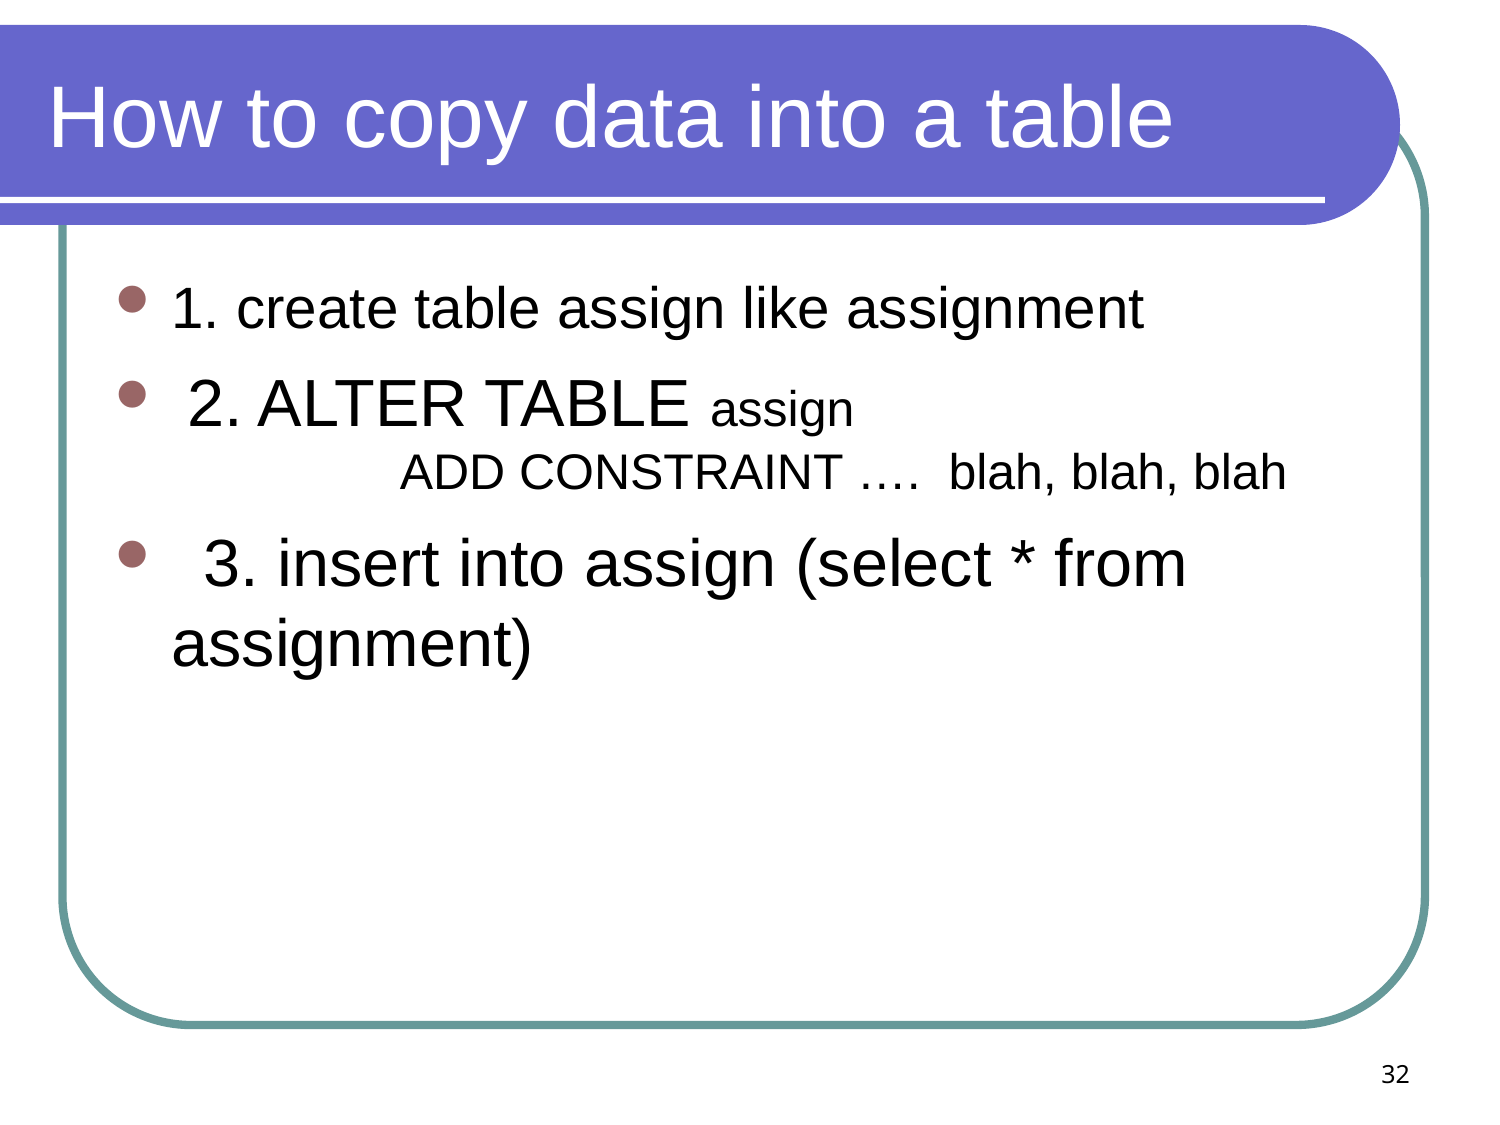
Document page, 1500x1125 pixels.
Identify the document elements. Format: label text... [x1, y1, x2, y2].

list 1. create table assign like assignment 2. ALTER TABLE assign ADD CONSTRAINT …. blah, blah, blah 3. insert into assign (select * from assignment) [99, 262, 1400, 988]
title How to copy data into a table [32, 37, 1347, 188]
slide_number 32 [1074, 1025, 1425, 1100]
